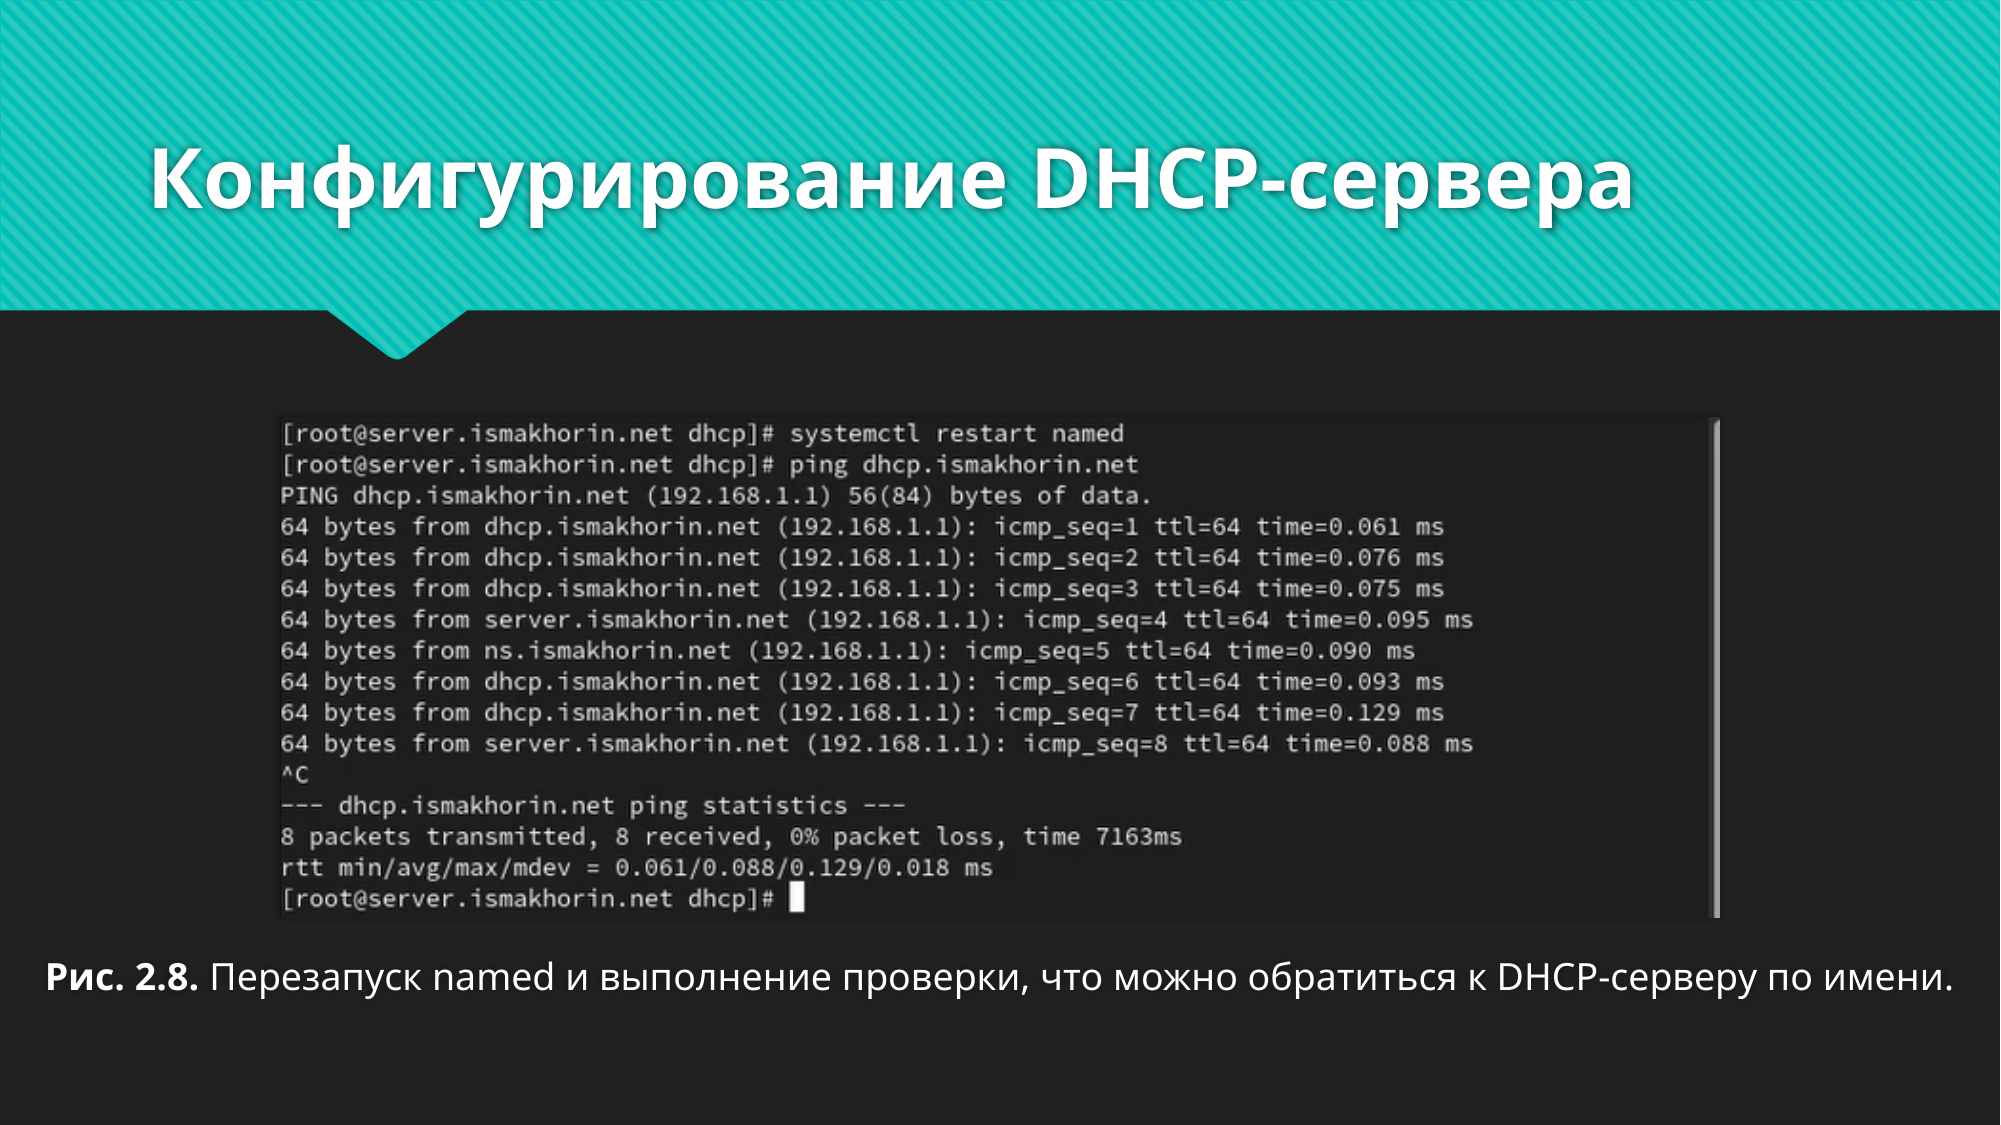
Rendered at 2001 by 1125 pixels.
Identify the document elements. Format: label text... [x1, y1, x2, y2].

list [279, 417, 1720, 918]
text_box Рис. 2.8. Перезапуск named и выполнение проверки, что можно обратиться к DHCP-серверу по имени. [8, 920, 1992, 1030]
title Конфигурирование DHCP-сервера [132, 73, 1868, 233]
